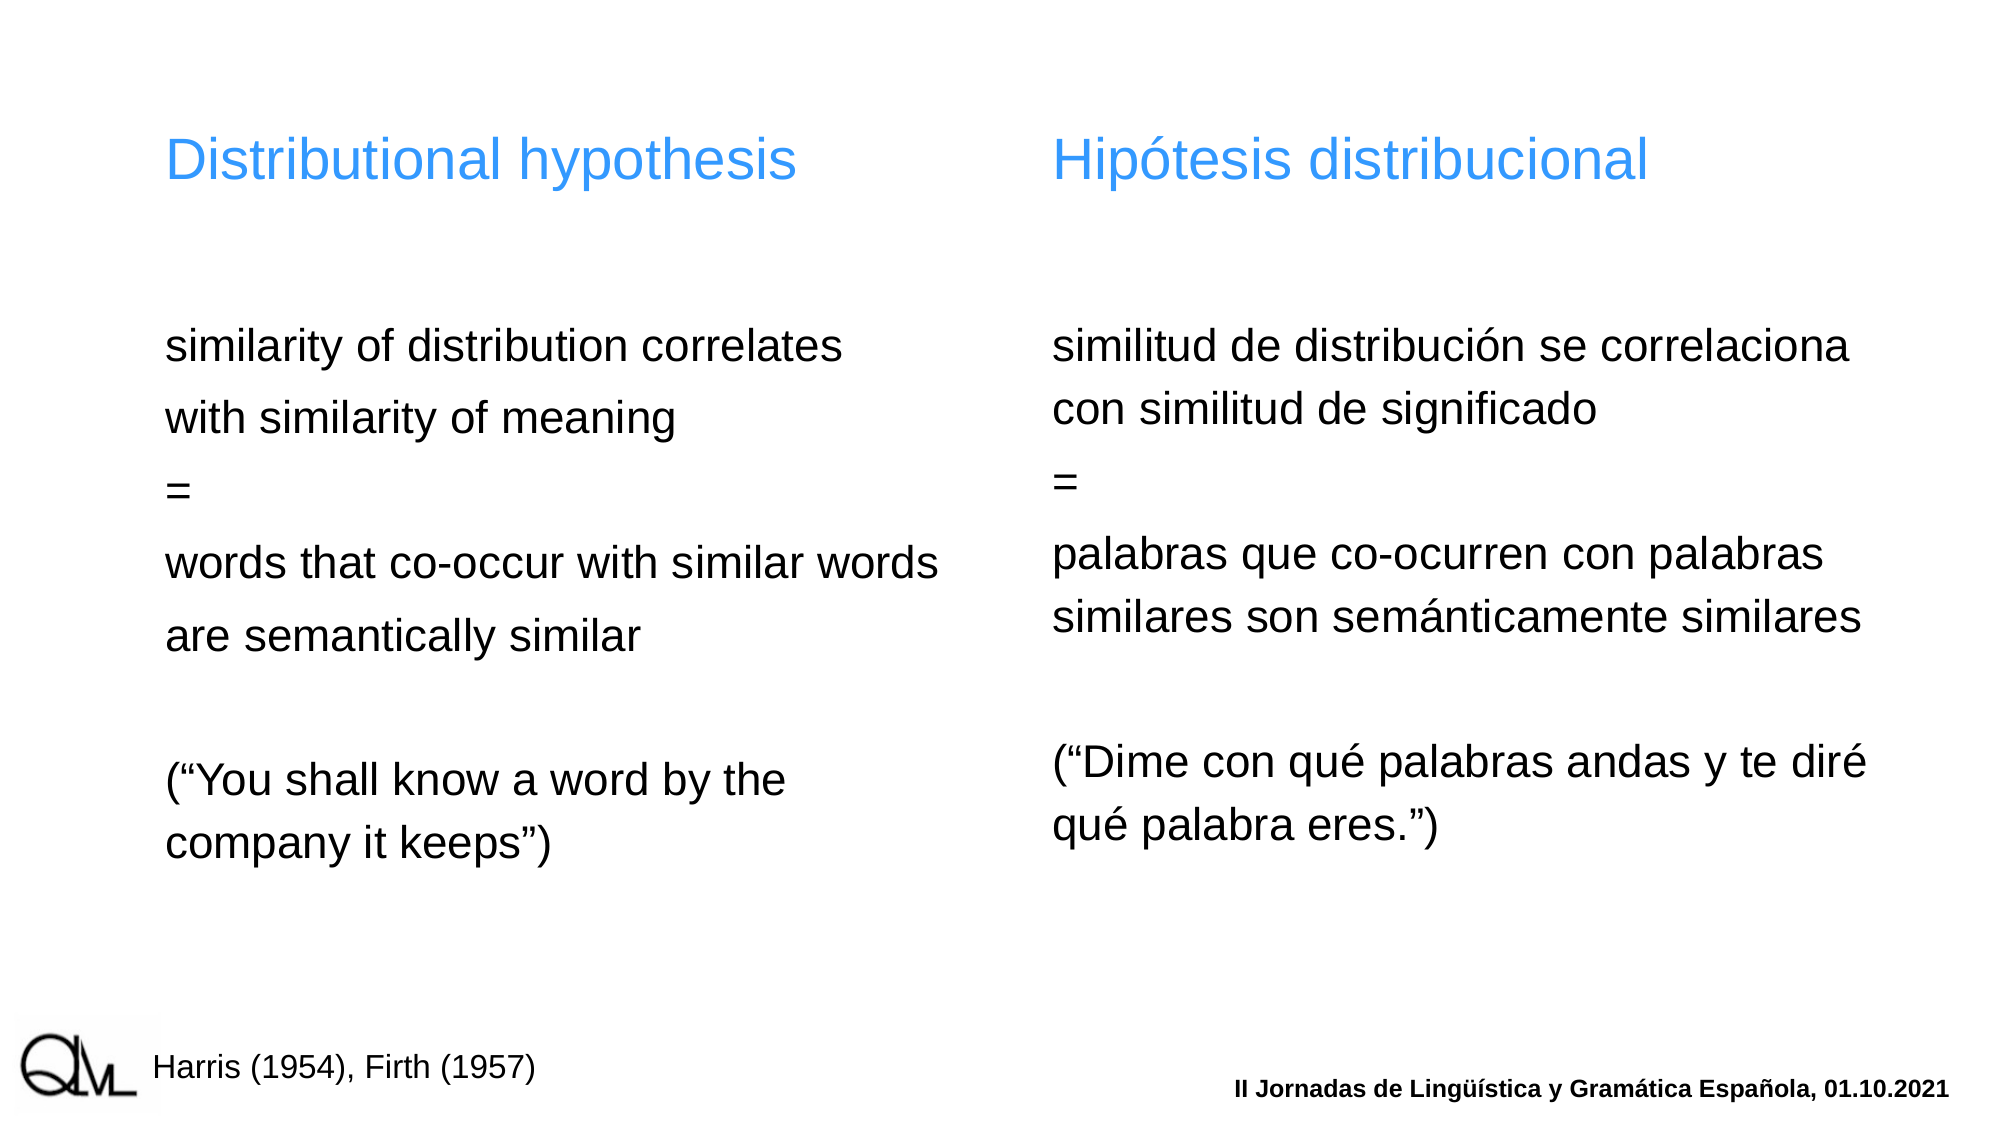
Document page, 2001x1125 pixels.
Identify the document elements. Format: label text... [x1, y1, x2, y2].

title Distributional hypothesis [150, 62, 1000, 250]
title Hipótesis distribucional [1037, 62, 1888, 250]
list similitud de distribución se correlaciona con similitud de significado = palabras que co-ocurren con palabras similares son semánticamente similares (“Dime con qué palabras andas y te diré qué palabra eres.”) [1037, 299, 1888, 1000]
text_box Harris (1954), Firth (1957) [137, 1037, 1138, 1093]
footer II Jornadas de Lingüística y Gramática Española, 01.10.2021 [1183, 1050, 1967, 1125]
list similarity of distribution correlates with similarity of meaning = words that co-occur with similar words are semantically similar (“You shall know a word by the company it keeps”) [150, 299, 1000, 1000]
picture [12, 1012, 163, 1116]
